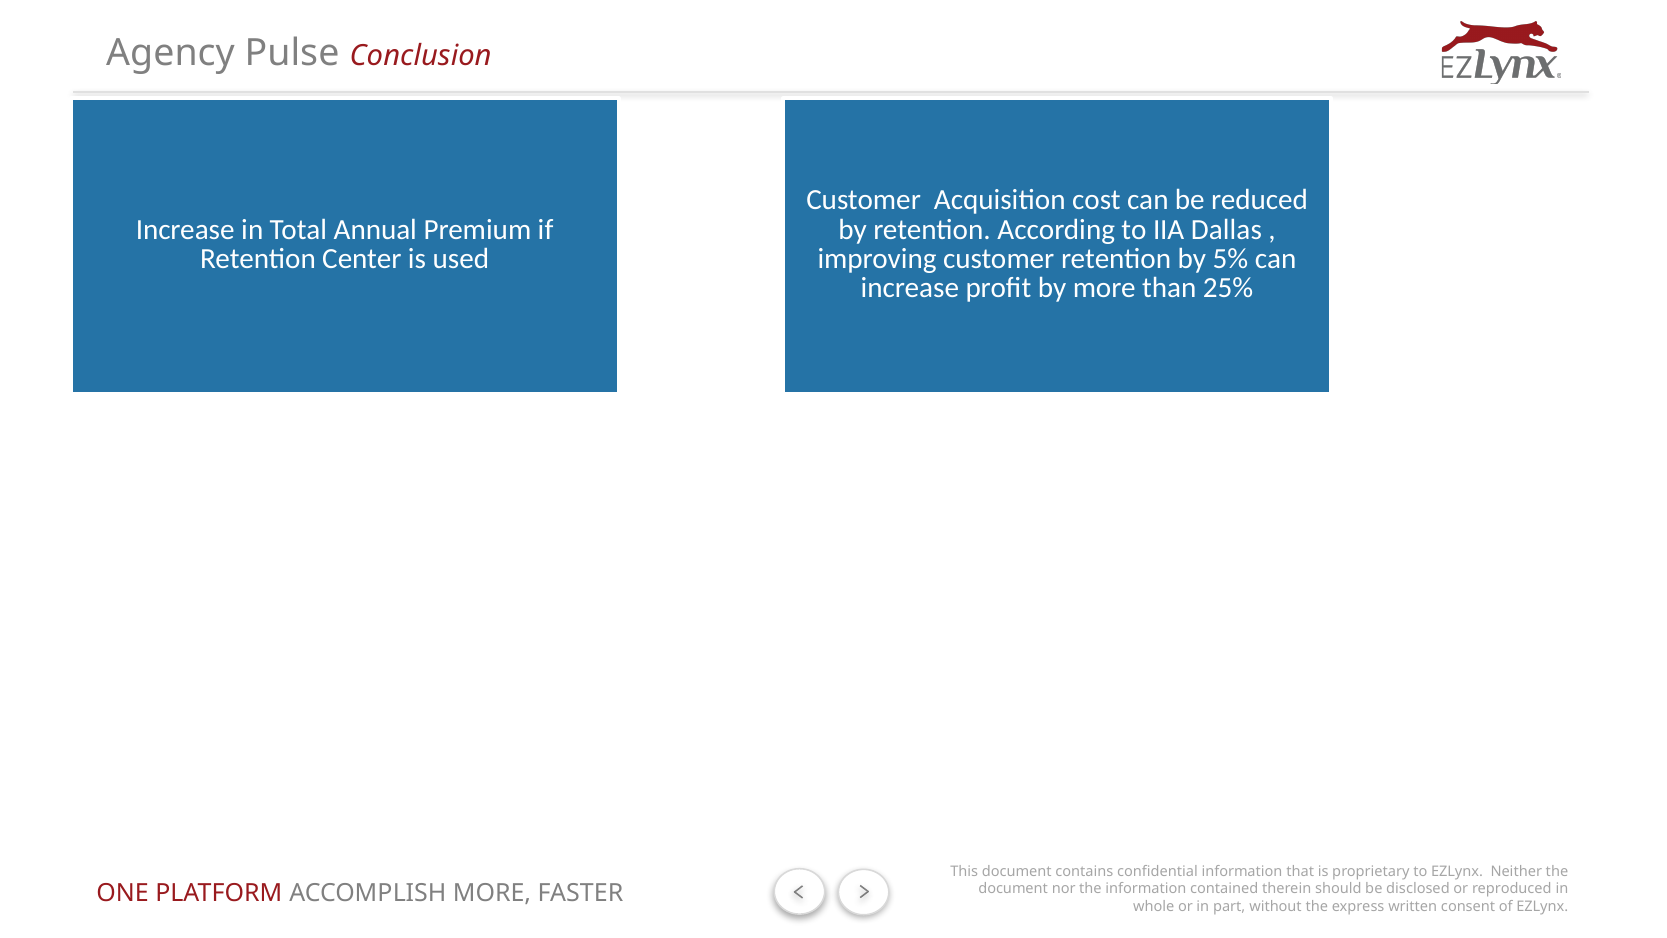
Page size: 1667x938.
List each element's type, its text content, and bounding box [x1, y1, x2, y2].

text_box Agency Pulse Conclusion [106, 21, 1311, 80]
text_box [70, 98, 1332, 840]
